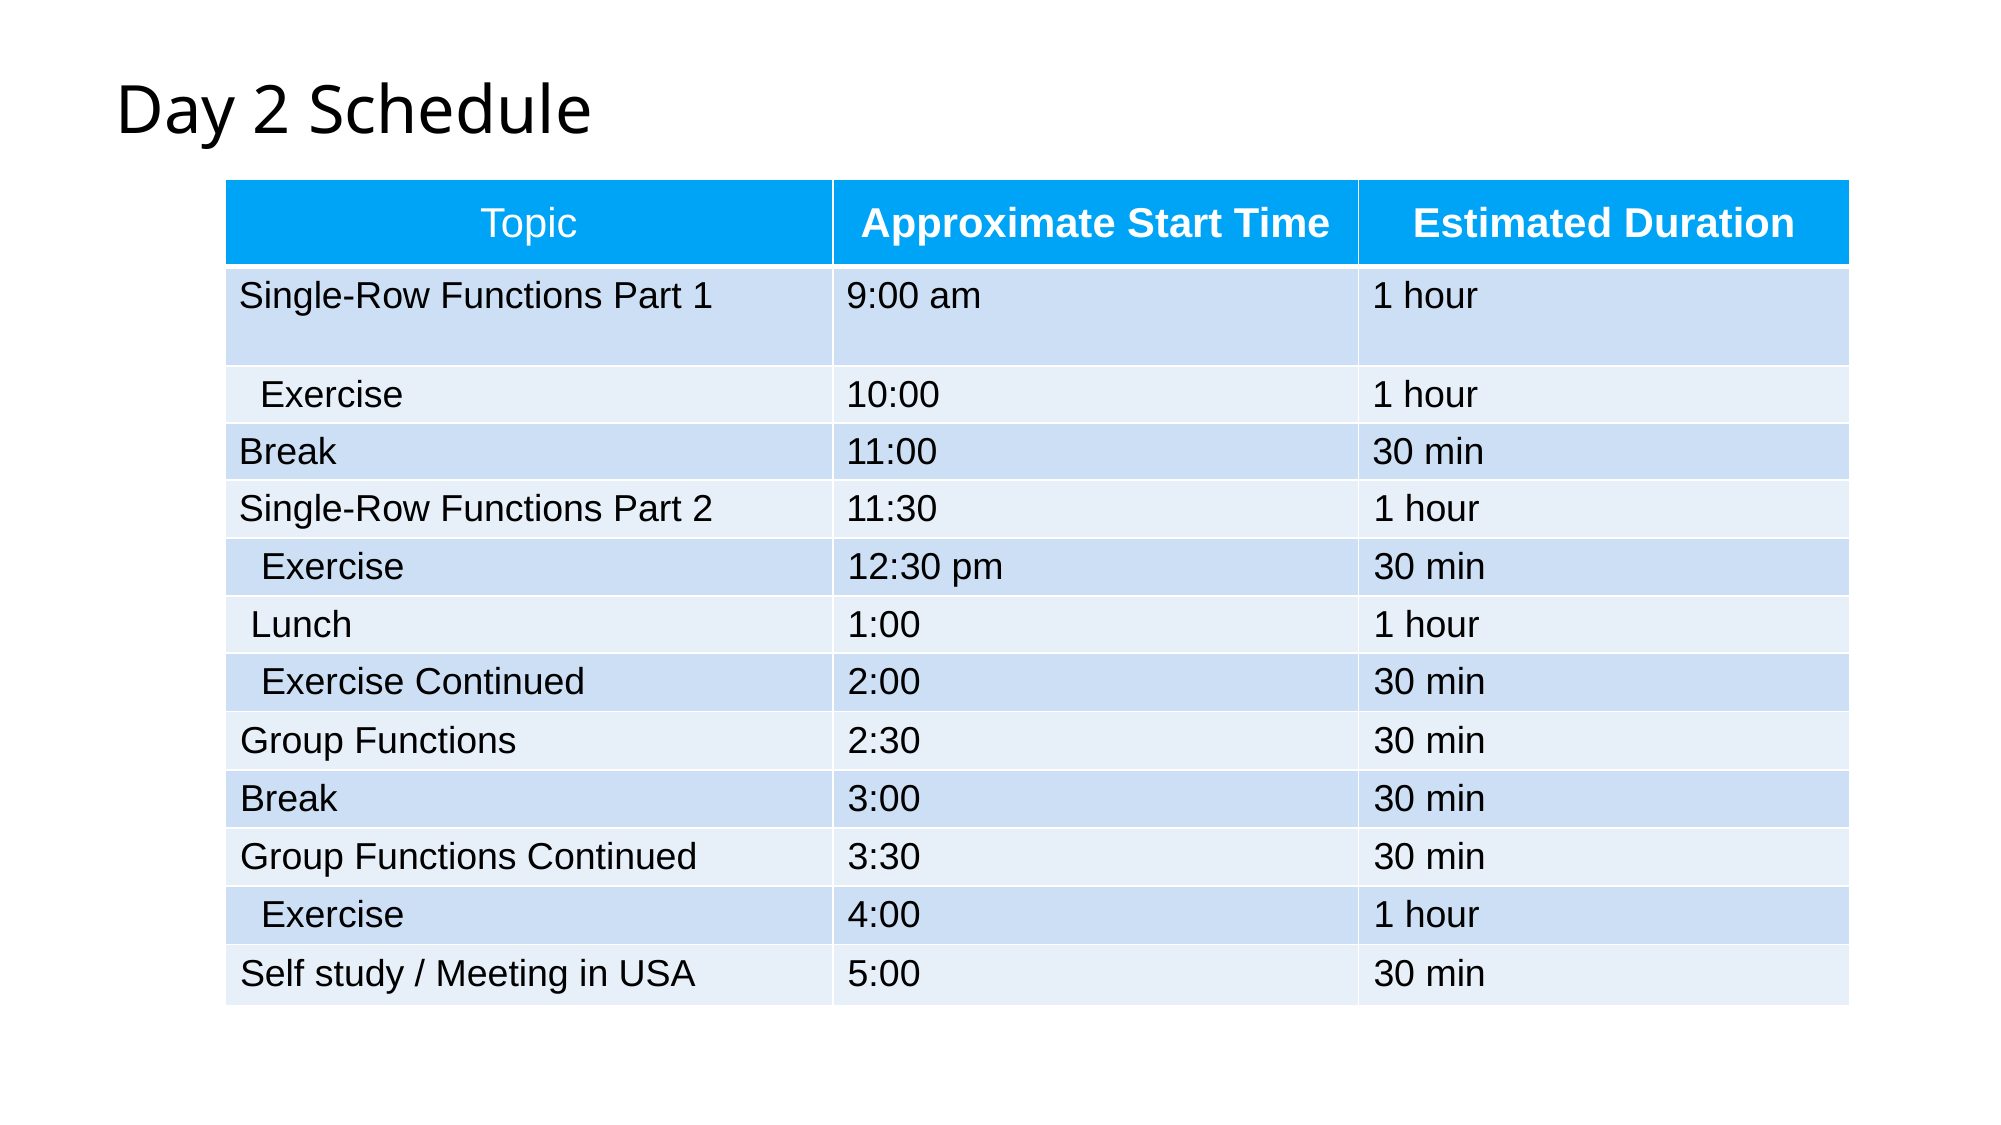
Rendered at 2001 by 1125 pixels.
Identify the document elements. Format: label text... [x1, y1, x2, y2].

table_cell Exercise [226, 887, 832, 944]
table_cell 30 min [1359, 712, 1849, 769]
table_cell Single-Row Functions Part 2 [226, 481, 832, 537]
table_cell Exercise [226, 539, 832, 595]
table_cell Self study / Meeting in USA [226, 945, 832, 1005]
table_cell 1 hour [1359, 269, 1849, 365]
table_cell Lunch [226, 597, 832, 652]
table_cell 30 min [1359, 539, 1849, 595]
table_cell 30 min [1359, 945, 1849, 1005]
table_cell 30 min [1359, 771, 1849, 827]
table_cell 3:30 [834, 829, 1358, 885]
table_cell 12:30 pm [834, 539, 1358, 595]
table_cell 10:00 [834, 367, 1358, 422]
table_cell Break [226, 424, 832, 479]
table_header Approximate Start Time [834, 180, 1358, 264]
table_cell 3:00 [834, 771, 1358, 827]
table_cell 1 hour [1359, 887, 1849, 944]
title Day 2 Schedule [100, 59, 1906, 155]
table_cell 11:30 [834, 481, 1358, 537]
table_cell 1:00 [834, 597, 1358, 652]
table_cell 11:00 [834, 424, 1358, 479]
table_cell Single-Row Functions Part 1 [226, 269, 832, 365]
table_cell 1 hour [1359, 367, 1849, 422]
table_header Estimated Duration [1359, 180, 1849, 264]
table_cell 30 min [1359, 654, 1849, 711]
table_cell 9:00 am [834, 269, 1358, 365]
table_cell Exercise [226, 367, 832, 422]
table_cell Break [226, 771, 832, 827]
table_header Topic [226, 180, 832, 264]
table_cell 4:00 [834, 887, 1358, 944]
table_cell Exercise Continued [226, 654, 832, 711]
table_cell 30 min [1359, 829, 1849, 885]
table_cell 1 hour [1359, 597, 1849, 652]
table_cell 5:00 [834, 945, 1358, 1005]
table_cell Group Functions Continued [226, 829, 832, 885]
table_cell 1 hour [1359, 481, 1849, 537]
table_cell Group Functions [226, 712, 832, 769]
table_cell 2:30 [834, 712, 1358, 769]
table_cell 30 min [1359, 424, 1849, 479]
table_cell 2:00 [834, 654, 1358, 711]
